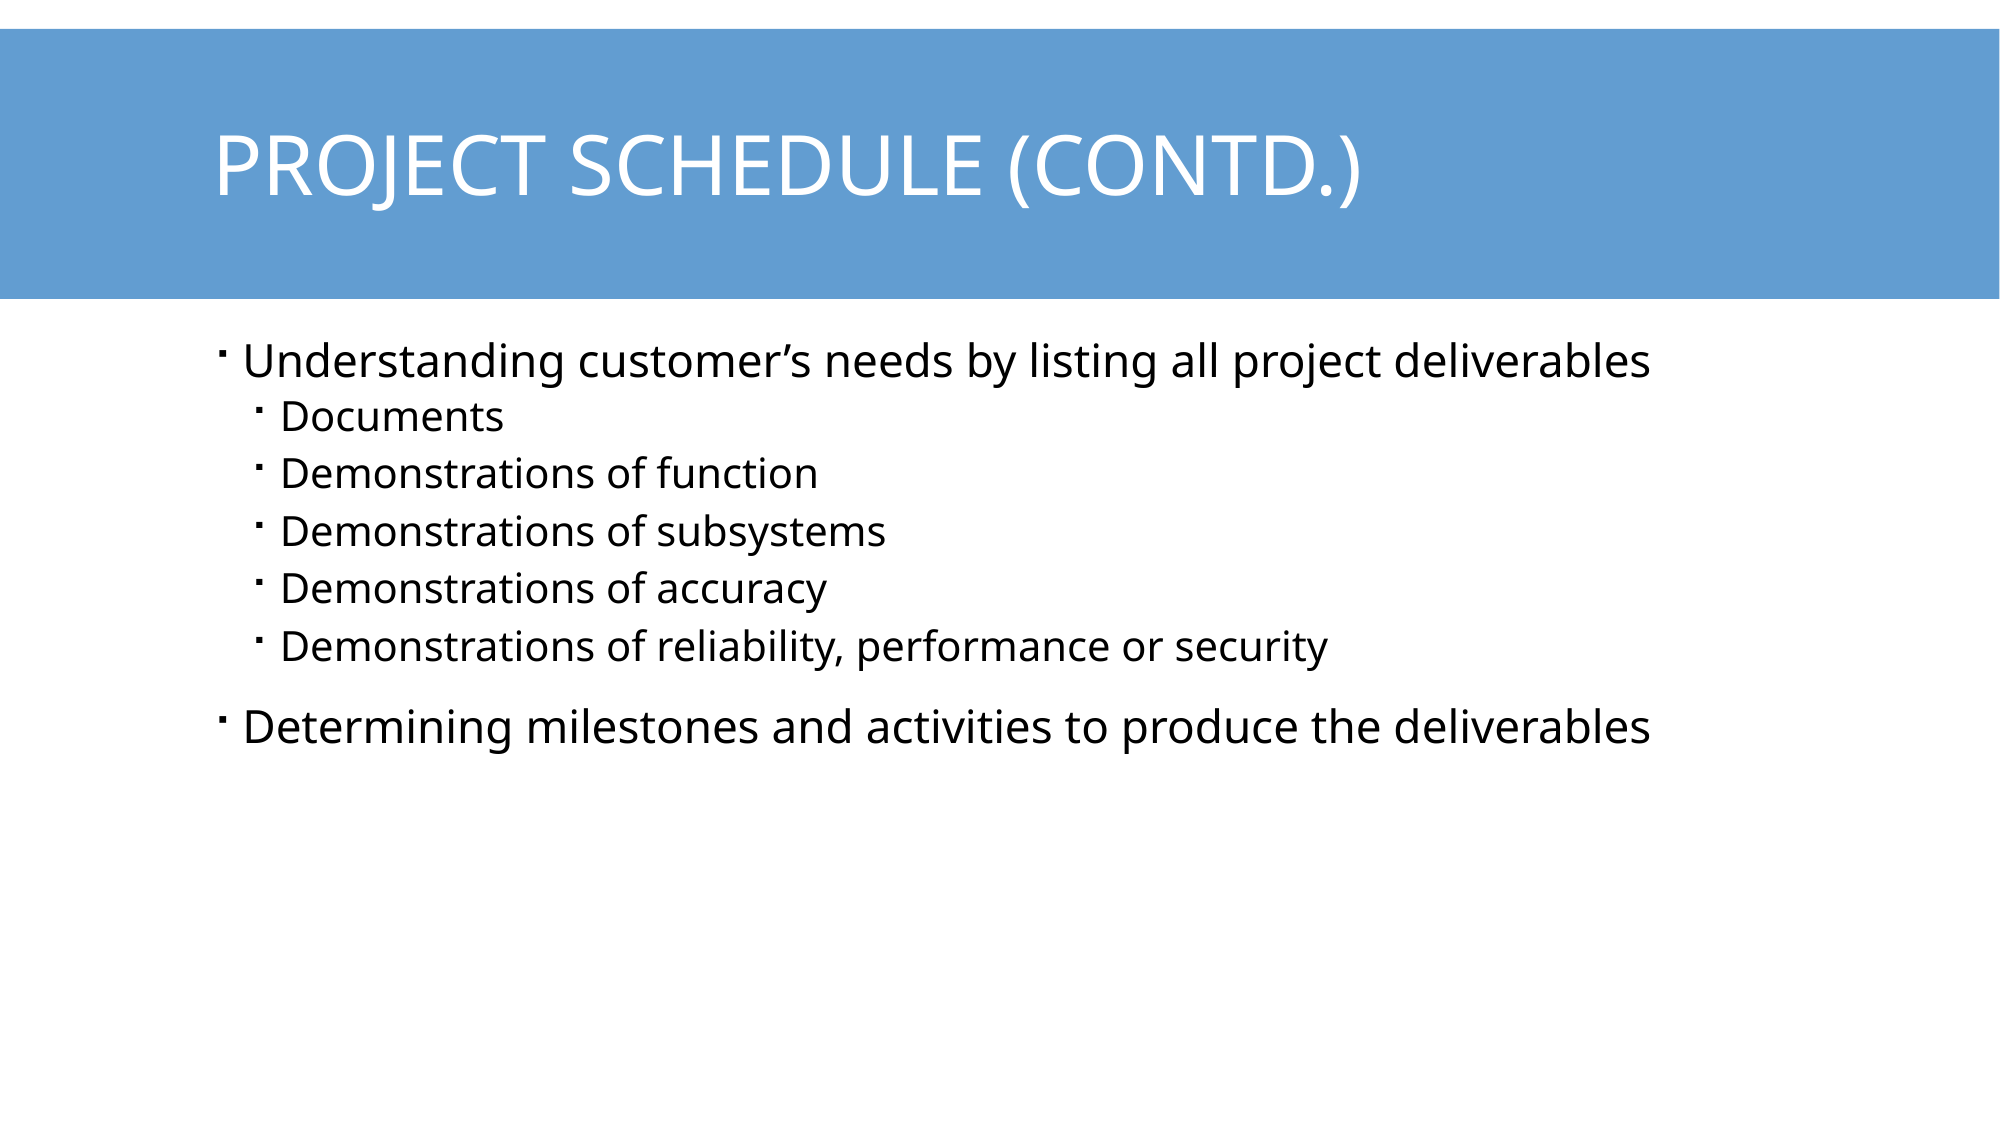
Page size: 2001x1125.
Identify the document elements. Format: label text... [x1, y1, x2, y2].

title Project Schedule (Contd.) [197, 46, 1803, 295]
list Understanding customer’s needs by listing all project deliverables Documents Demonstrations of function Demonstrations of subsystems Demonstrations of accuracy Demonstrations of reliability, performance or security Determining milestones and activities to produce the deliverables [197, 329, 1803, 1020]
